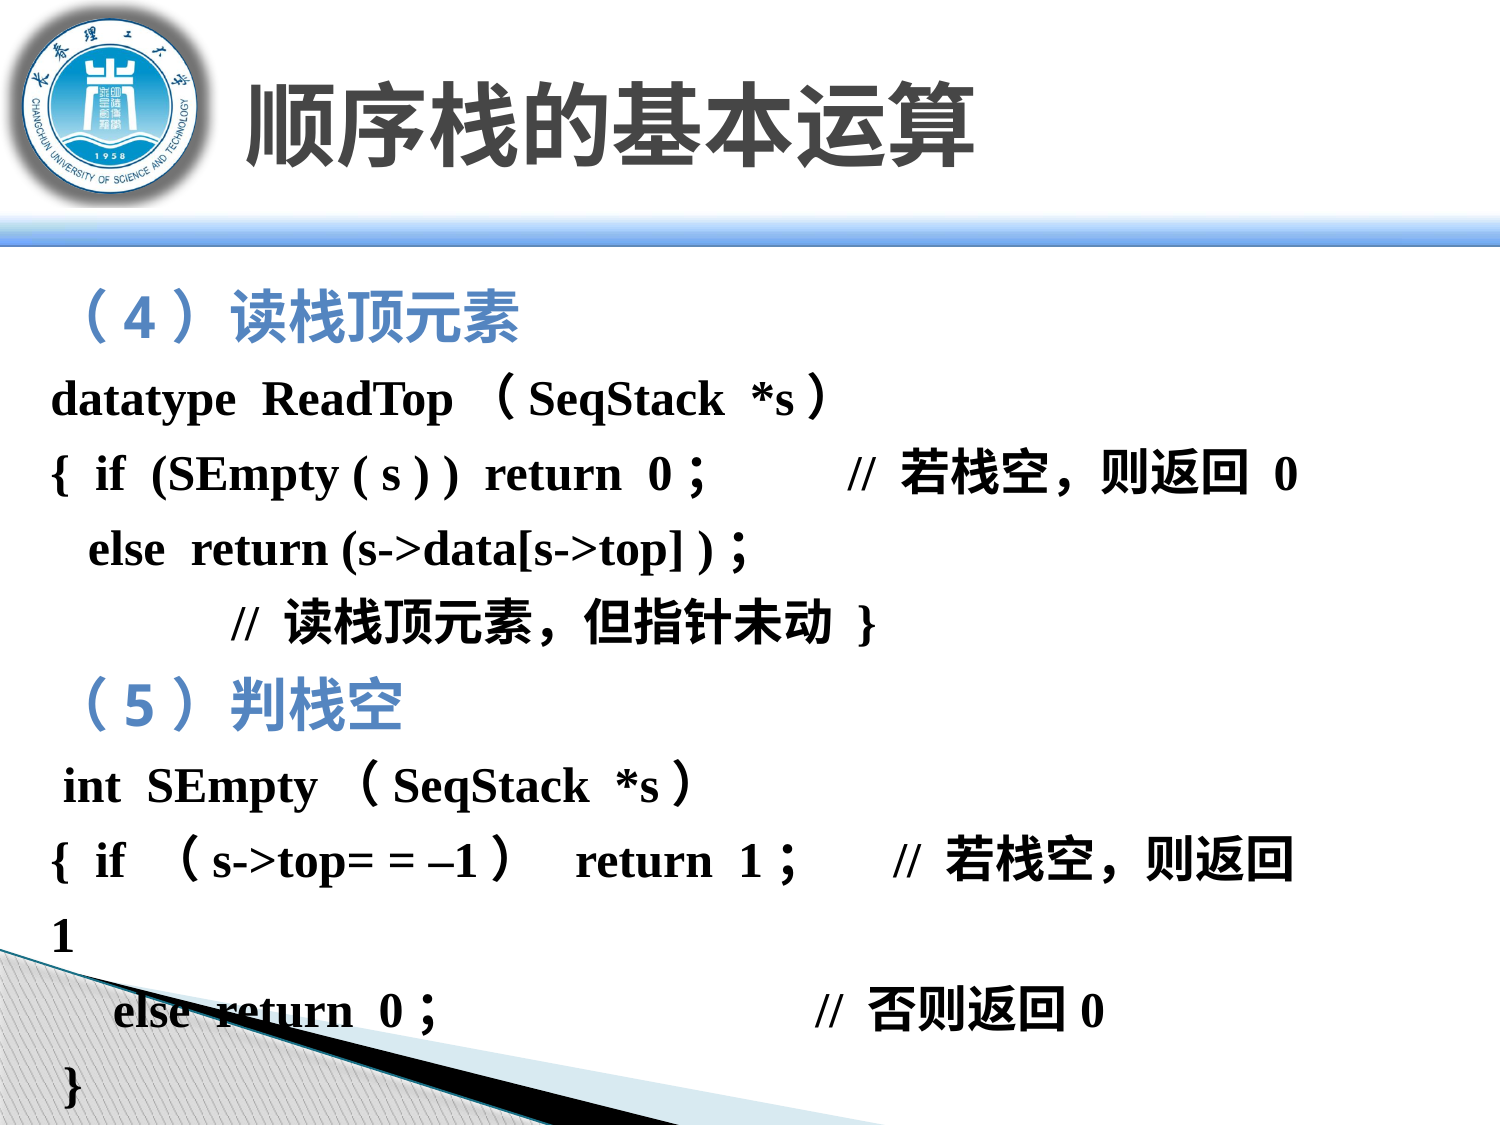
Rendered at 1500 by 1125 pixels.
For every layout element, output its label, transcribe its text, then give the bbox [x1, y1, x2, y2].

picture [0, 208, 1500, 247]
picture [21, 18, 198, 194]
title 顺序栈的基本运算 [230, 66, 1069, 179]
list （4）读栈顶元素 datatype ReadTop（SeqStack *s） { if (SEmpty ( s ) ) return 0； // 若栈空，则返回 0 else return (s->data[s->top] )； // 读栈顶元素，但指针未动 } （5）判栈空 int SEmpty（SeqStack *s） { if （s->top= = –1） return 1； // 若栈空，则返回1 else return 0； // 否则返回0 } [17, 255, 1331, 1121]
